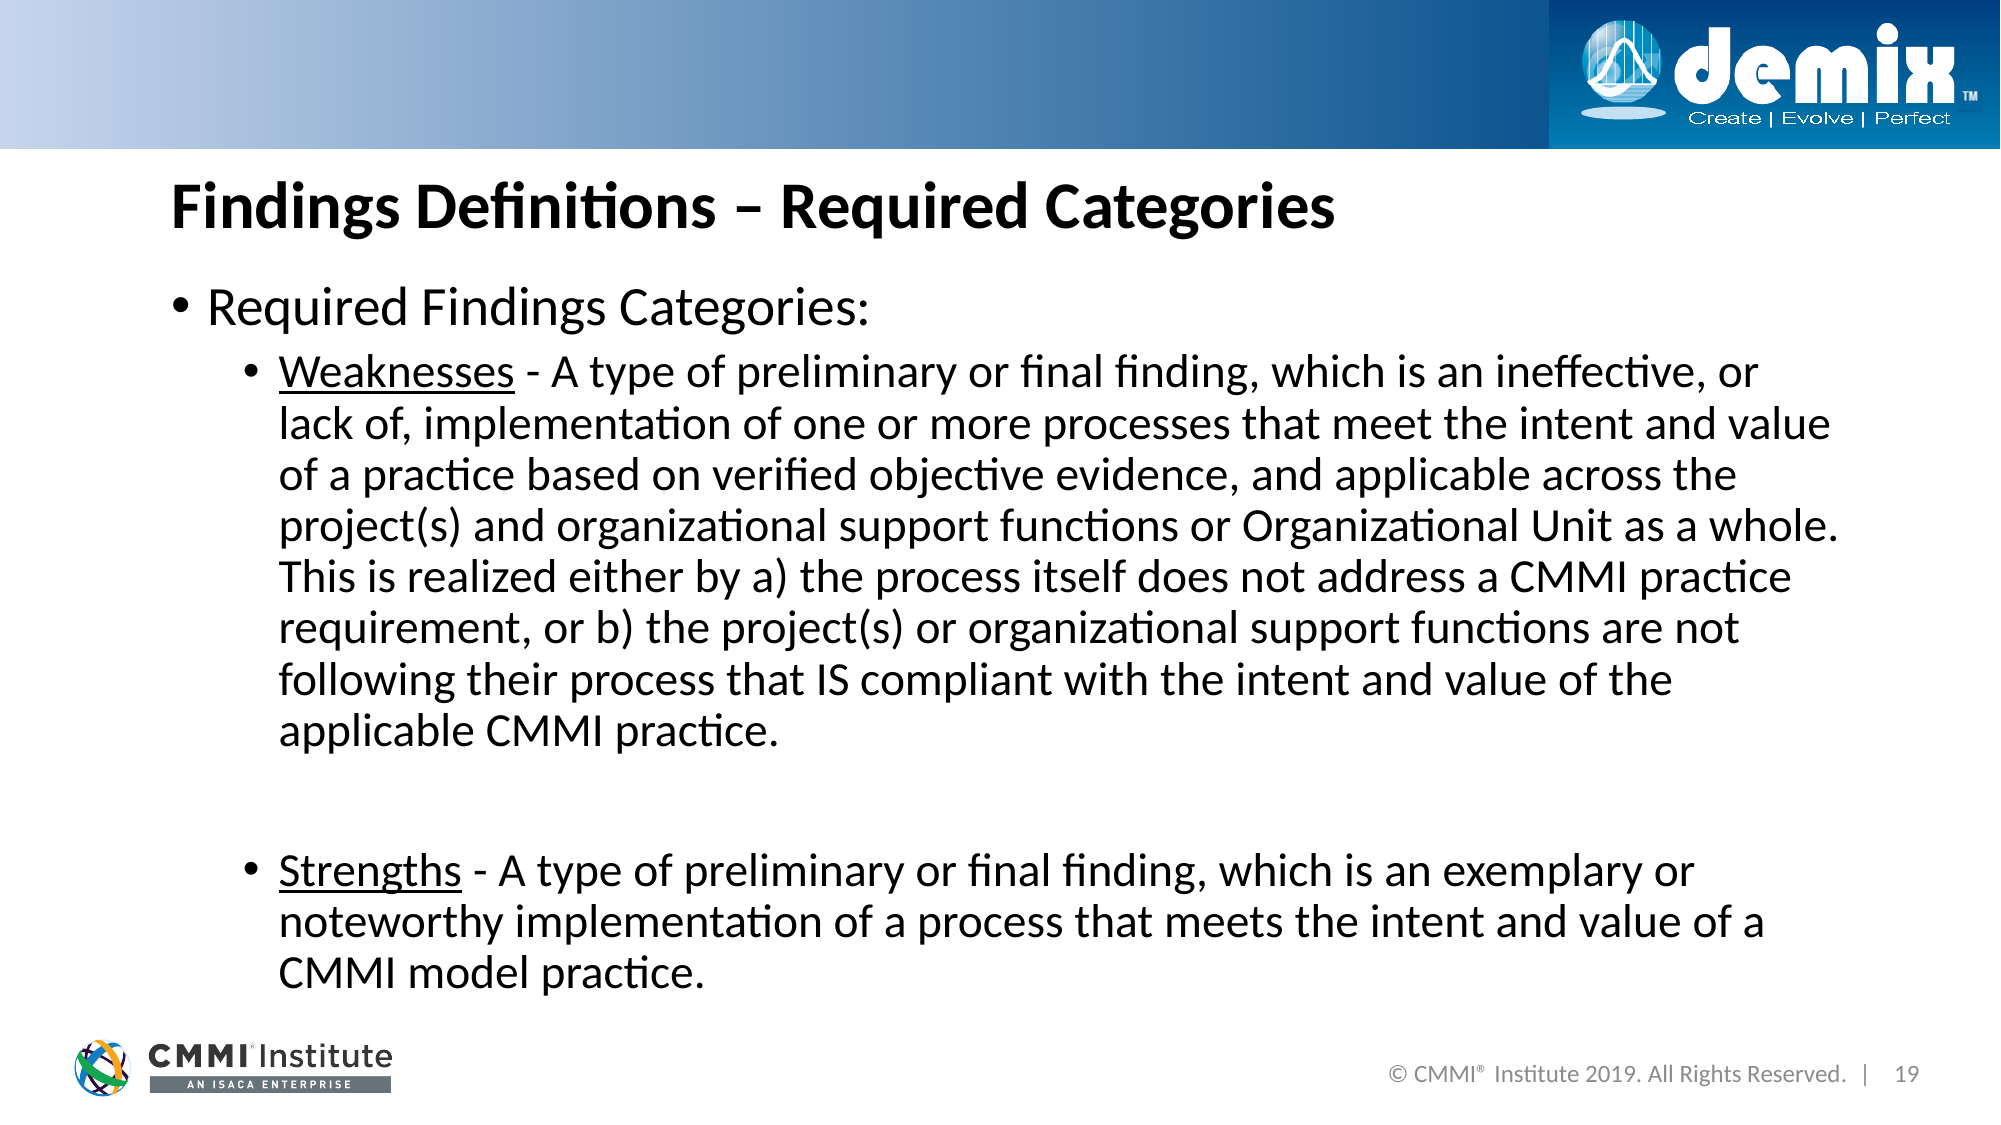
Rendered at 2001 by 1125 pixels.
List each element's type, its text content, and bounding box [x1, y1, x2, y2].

list Required Findings Categories: Weaknesses - A type of preliminary or final finding, which is an ineffective, or lack of, implementation of one or more processes that meet the intent and value of a practice based on verified objective evidence, and applicable across the project(s) and organizational support functions or Organizational Unit as a whole. This is realized either by a) the process itself does not address a CMMI practice requirement, or b) the project(s) or organizational support functions are not following their process that IS compliant with the intent and value of the applicable CMMI practice. Strengths - A type of preliminary or final finding, which is an exemplary or noteworthy implementation of a process that meets the intent and value of a CMMI model practice. [156, 270, 1863, 1014]
picture [1549, 0, 2000, 111]
title Findings Definitions – Required Categories [156, 157, 1863, 257]
picture [1582, 106, 1665, 119]
picture [41, 993, 439, 1125]
